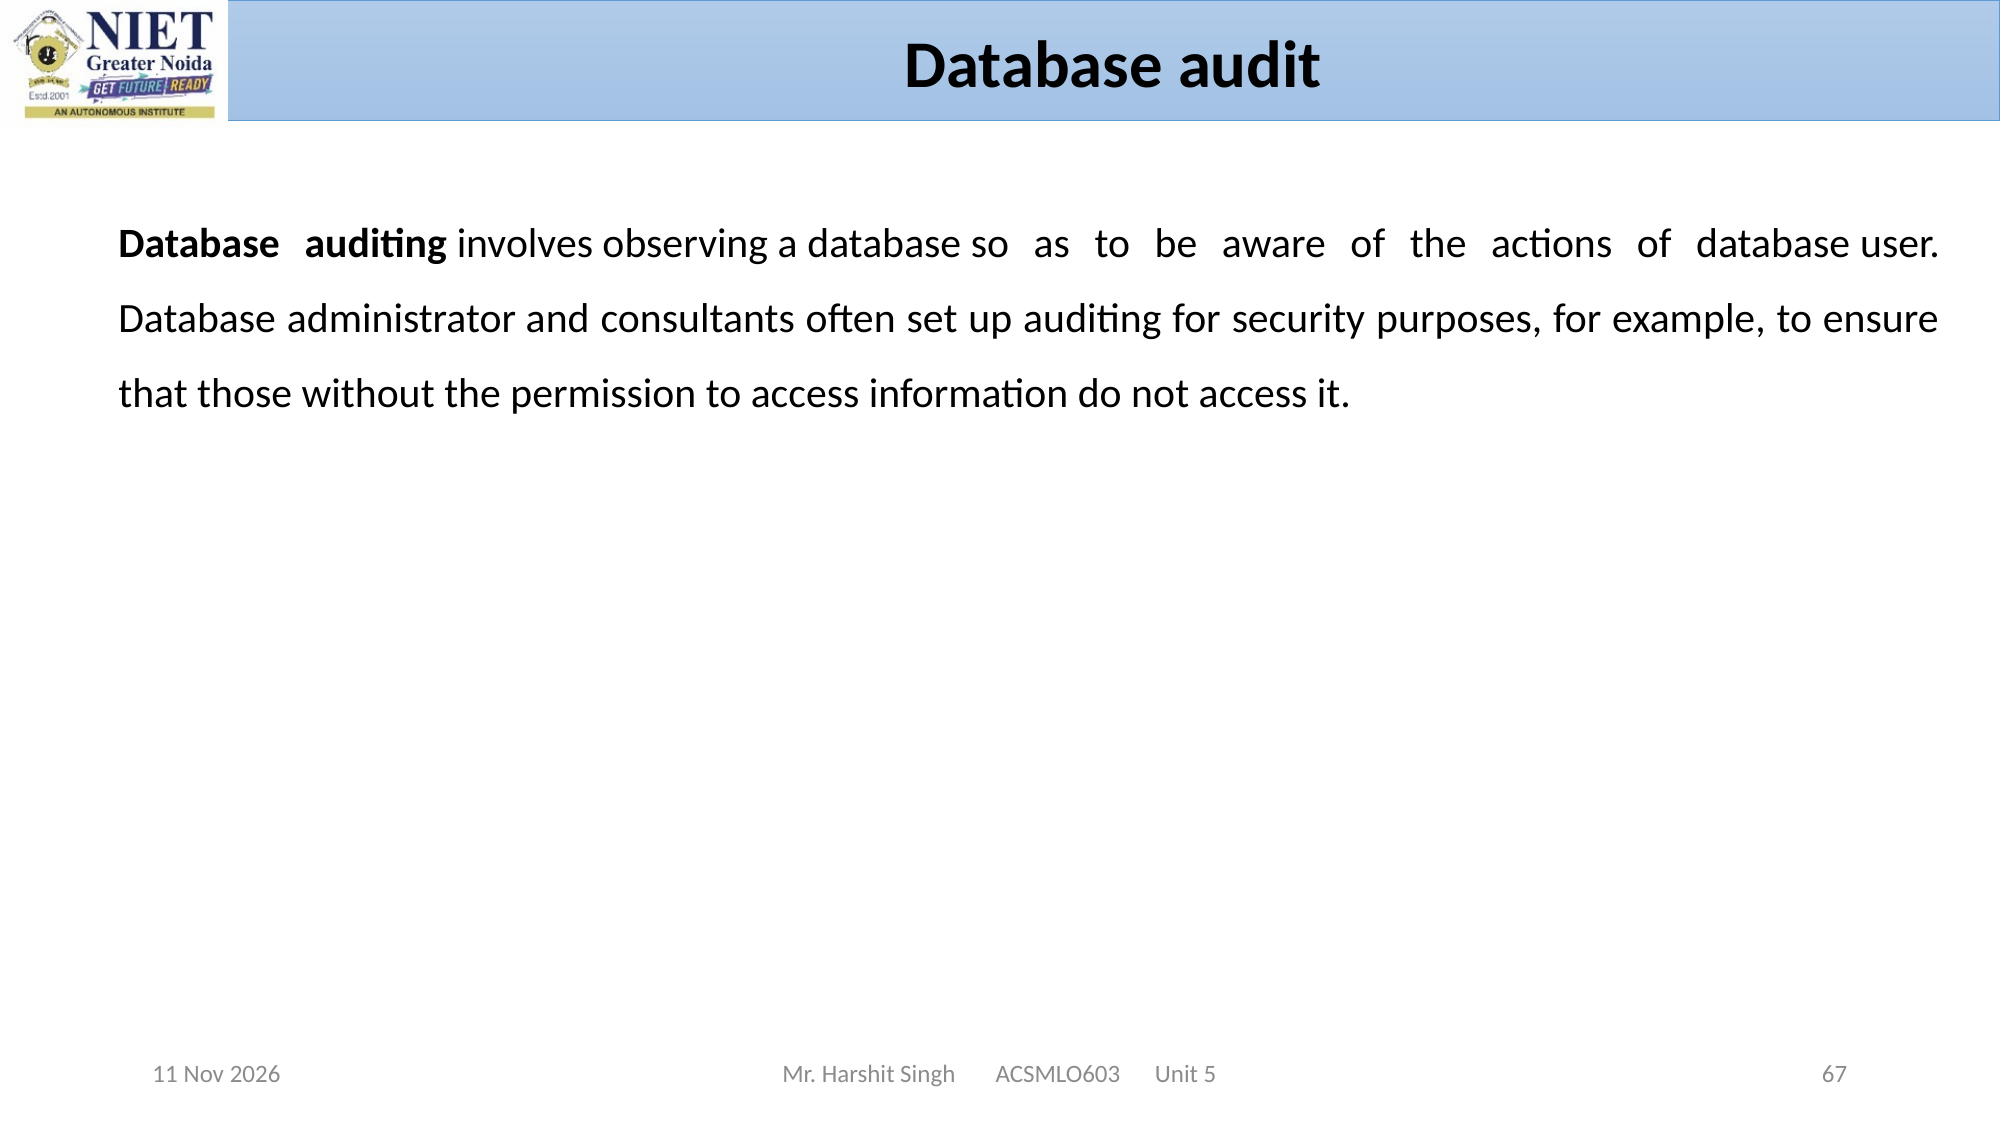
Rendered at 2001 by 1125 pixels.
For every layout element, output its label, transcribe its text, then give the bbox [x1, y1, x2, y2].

picture [0, 0, 228, 129]
slide_number 67 [1412, 1042, 1863, 1103]
slide_number May-23 [137, 1042, 588, 1103]
footer Mr. Harshit Singh ACSMLO603 Unit 5 [662, 1042, 1338, 1103]
text_box Database auditing involves observing a database so as to be aware of the actions of database user. Database administrator and consultants often set up auditing for security purposes, for example, to ensure that those without the permission to access information do not access it. [103, 183, 1955, 499]
text_box Database audit [228, 0, 2000, 121]
